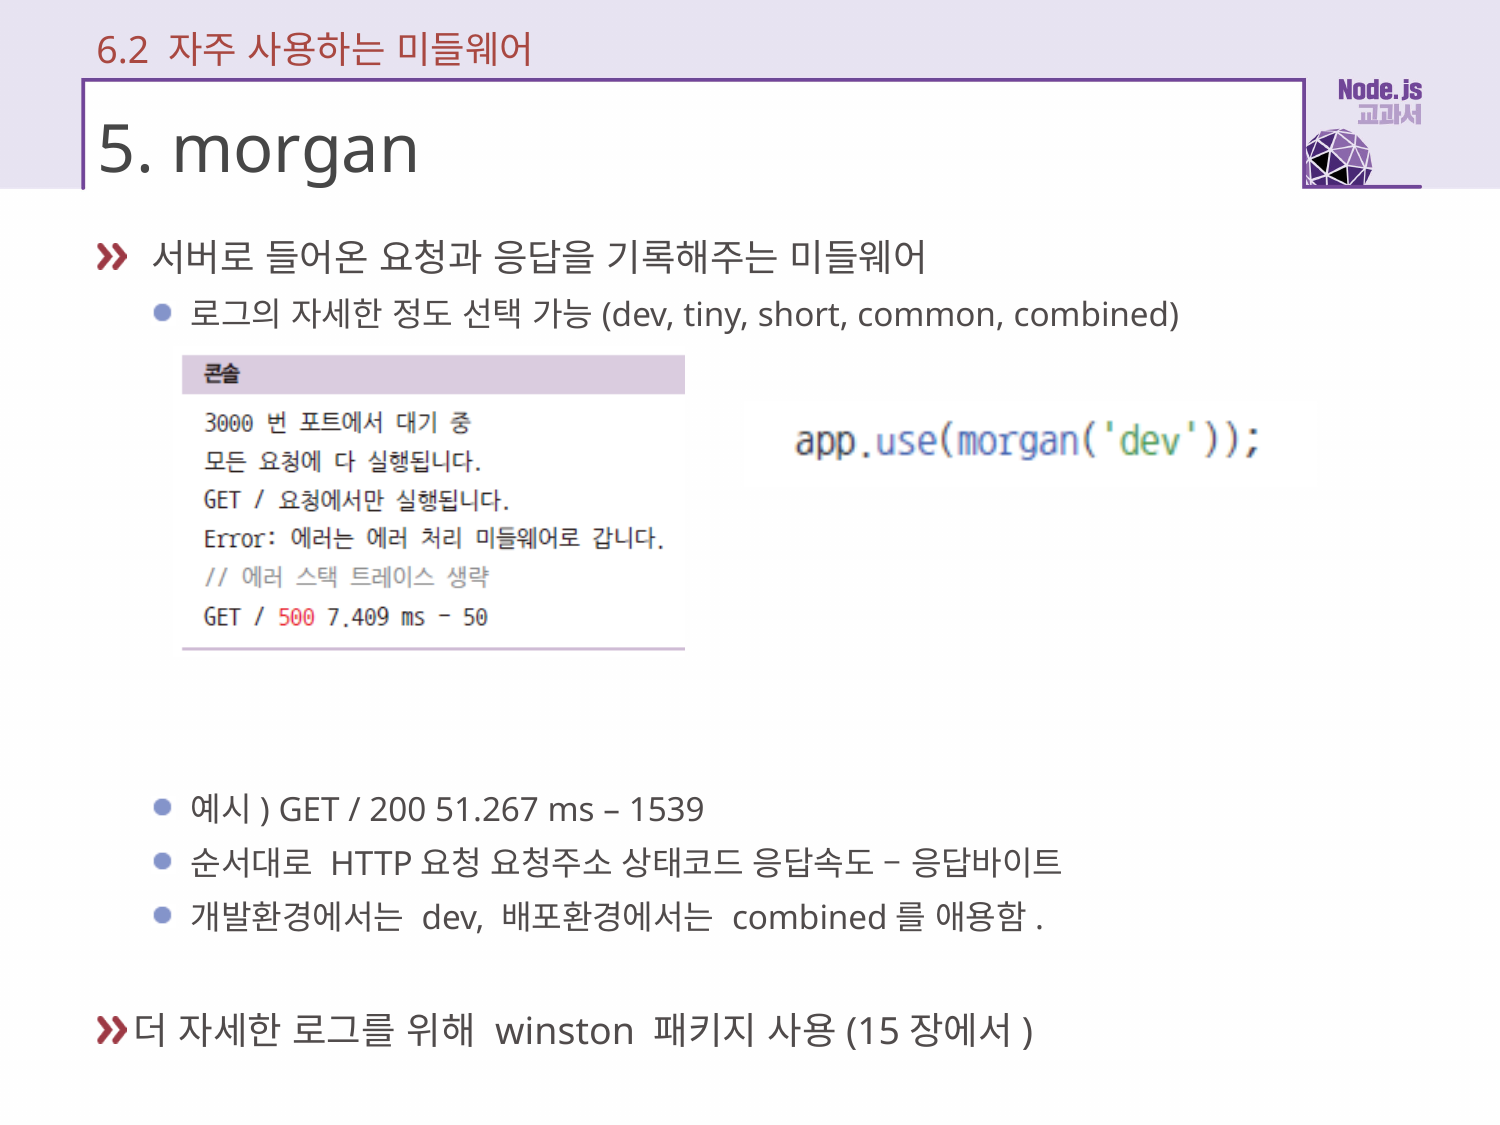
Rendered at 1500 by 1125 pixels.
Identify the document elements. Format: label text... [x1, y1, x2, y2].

title 5. morgan [82, 61, 1413, 193]
text_box 6.2 자주 사용하는 미들웨어 [81, 14, 807, 62]
list 서버로 들어온 요청과 응답을 기록해주는 미들웨어 로그의 자세한 정도 선택 가능(dev, tiny, short, common, combined) 예시) GET / 200 51.267 ms – 1539 순서대로 HTTP요청 요청주소 상태코드 응답속도 – 응답바이트 개발환경에서는 dev, 배포환경에서는 combined를 애용함. 더 자세한 로그를 위해 winston 패키지 사용(15장에서) [81, 222, 1431, 1111]
picture [0, 0, 1500, 1125]
